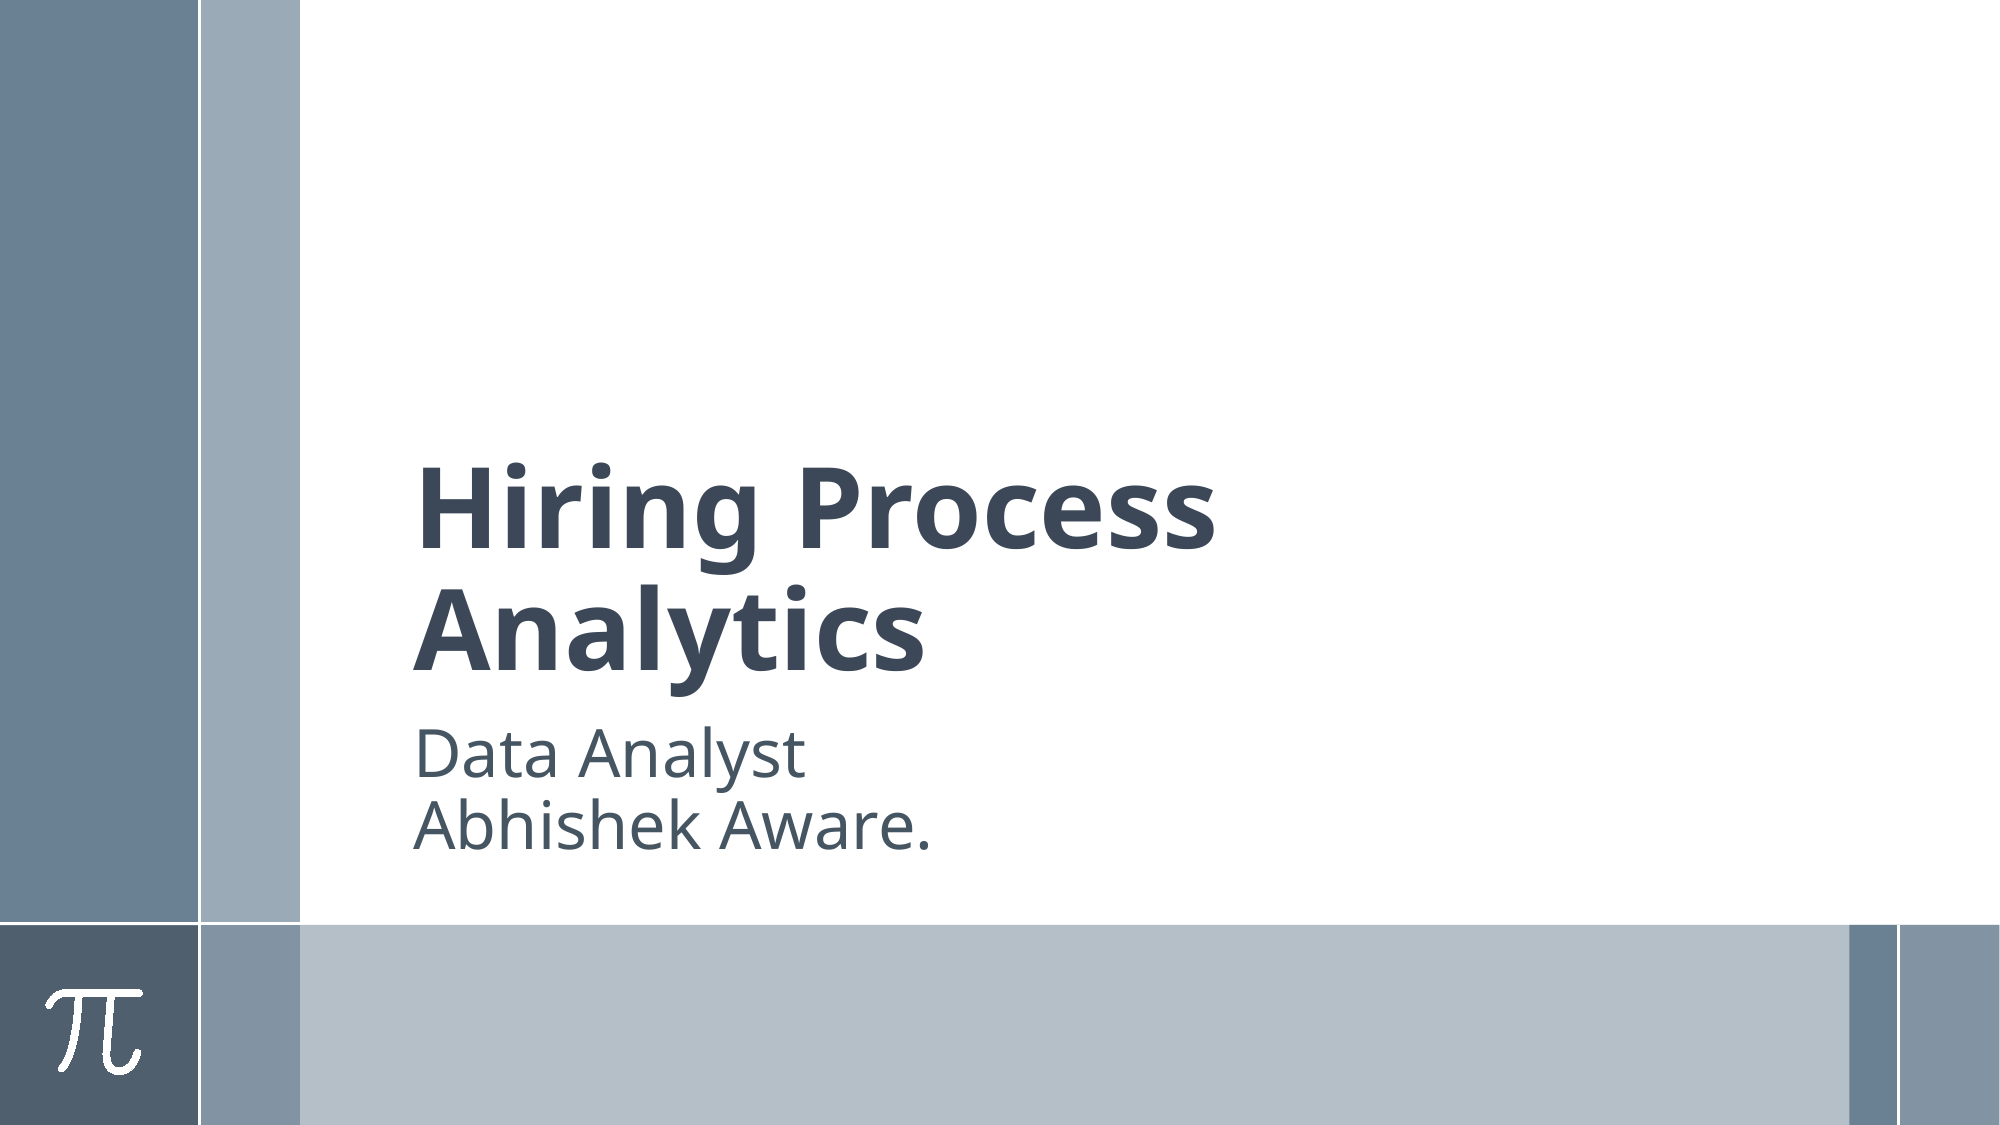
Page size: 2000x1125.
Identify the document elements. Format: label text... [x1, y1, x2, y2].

subtitle Data Analyst Abhishek Aware. [398, 712, 1632, 896]
title Hiring Process Analytics [398, 262, 1765, 703]
